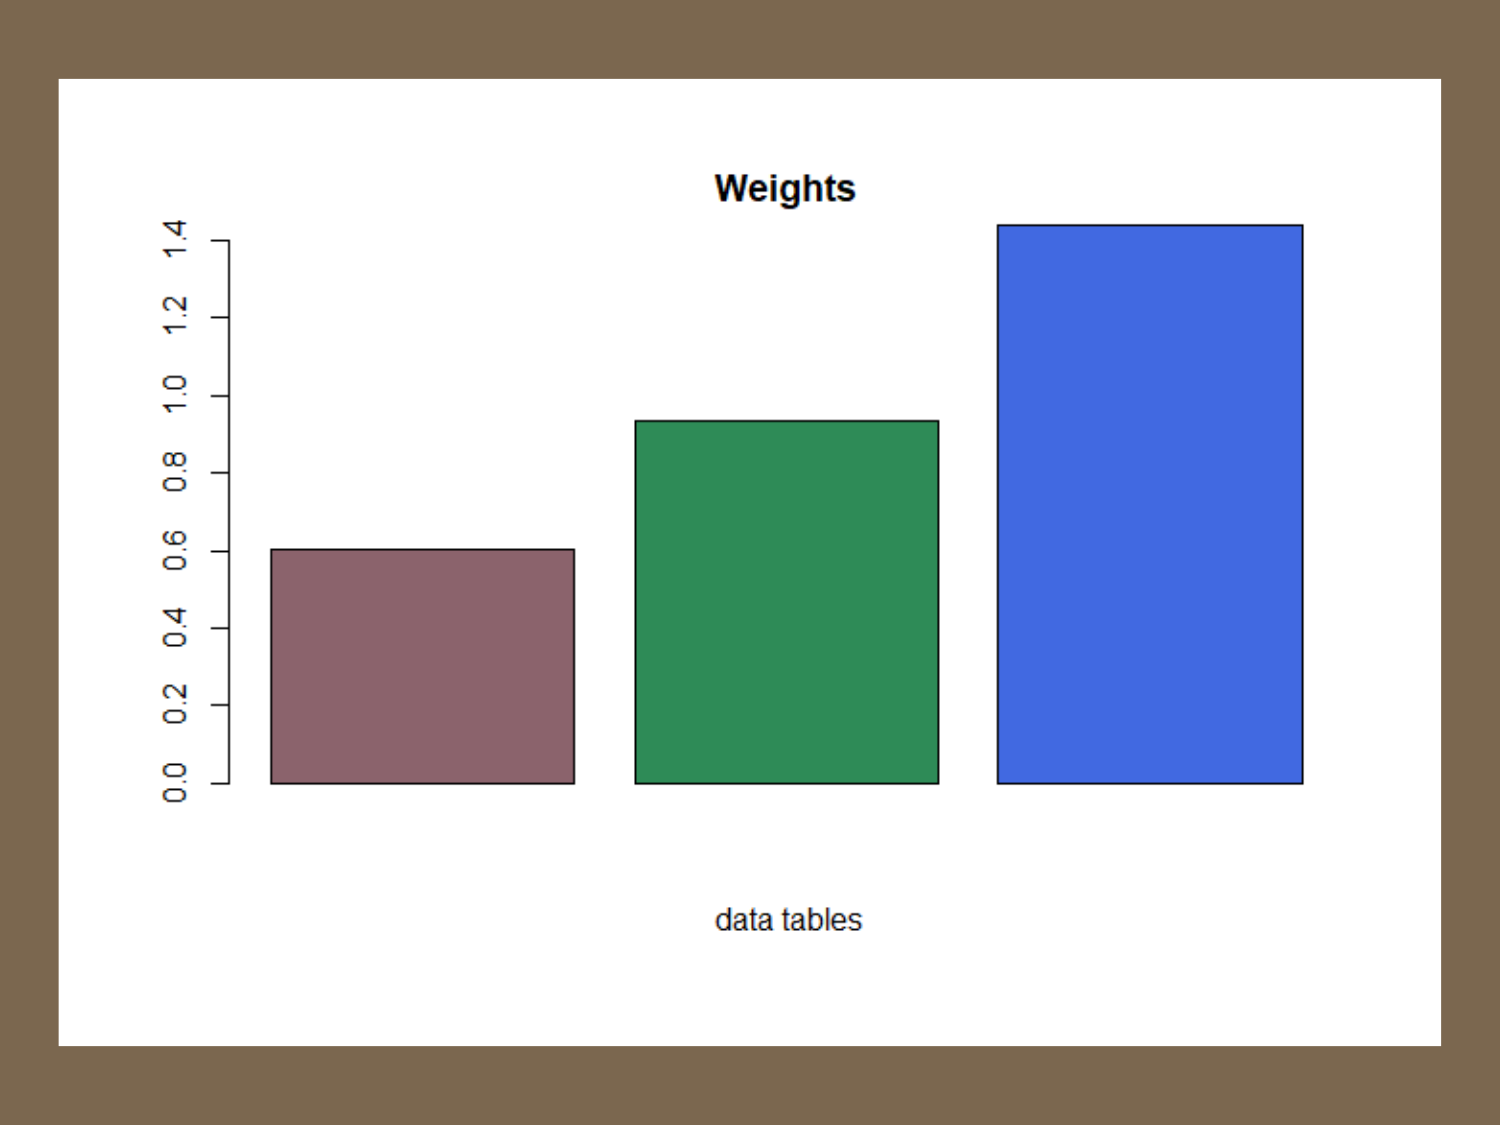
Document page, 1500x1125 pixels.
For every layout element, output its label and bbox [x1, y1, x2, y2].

text_box [57, 77, 1443, 1048]
text_box [0, 0, 1500, 1125]
picture [78, 148, 1422, 977]
